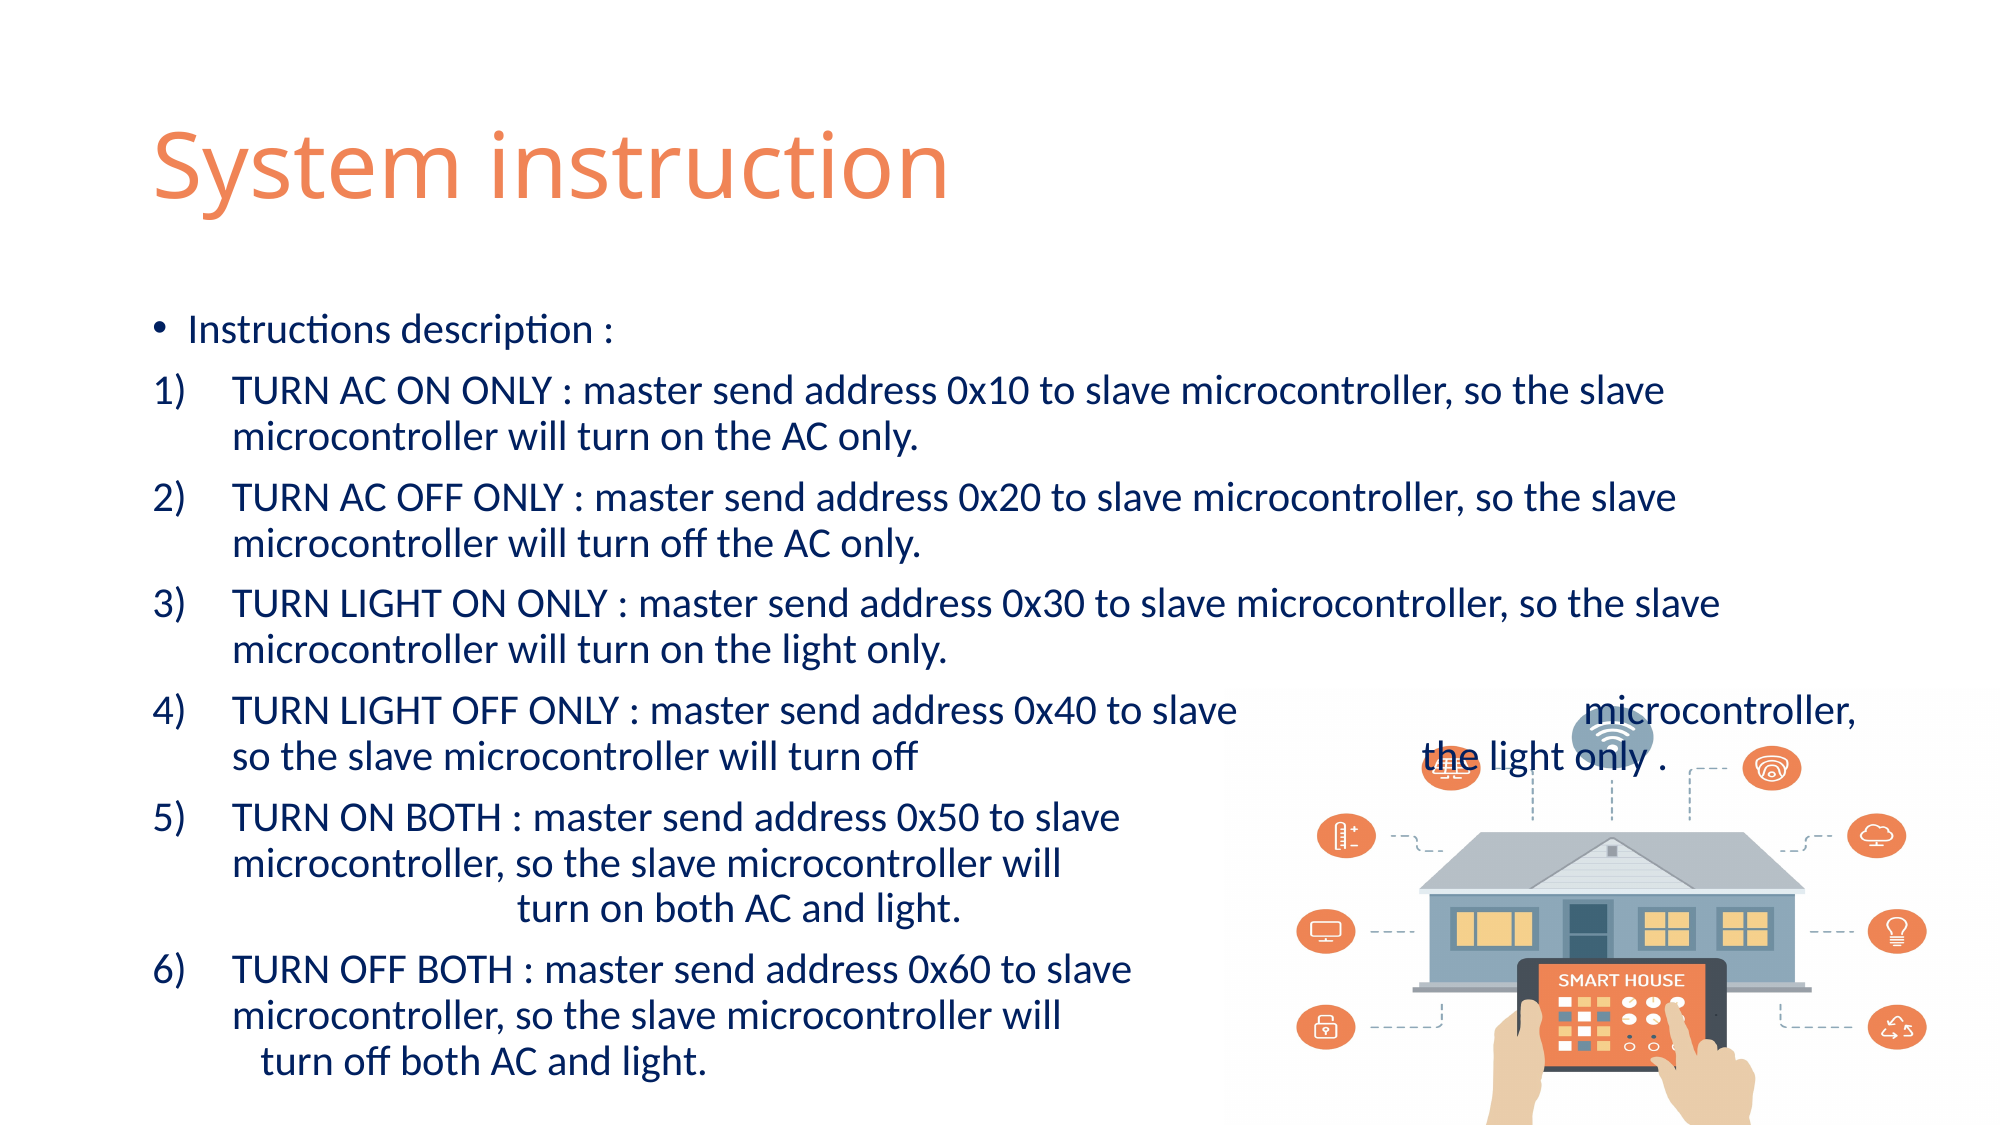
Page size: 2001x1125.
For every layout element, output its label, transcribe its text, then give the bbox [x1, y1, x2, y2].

title System instruction [137, 59, 1863, 278]
picture [1224, 688, 2000, 1125]
list Instructions description : TURN AC ON ONLY : master send address 0x10 to slave microcontroller, so the slave microcontroller will turn on the AC only. TURN AC OFF ONLY : master send address 0x20 to slave microcontroller, so the slave microcontroller will turn off the AC only. TURN LIGHT ON ONLY : master send address 0x30 to slave microcontroller, so the slave microcontroller will turn on the light only. TURN LIGHT OFF ONLY : master send address 0x40 to slave microcontroller, so the slave microcontroller will turn off the light only . TURN ON BOTH : master send address 0x50 to slave microcontroller, so the slave microcontroller will turn on both AC and light. TURN OFF BOTH : master send address 0x60 to slave microcontroller, so the slave microcontroller will turn off both AC and light. [137, 299, 1904, 1104]
